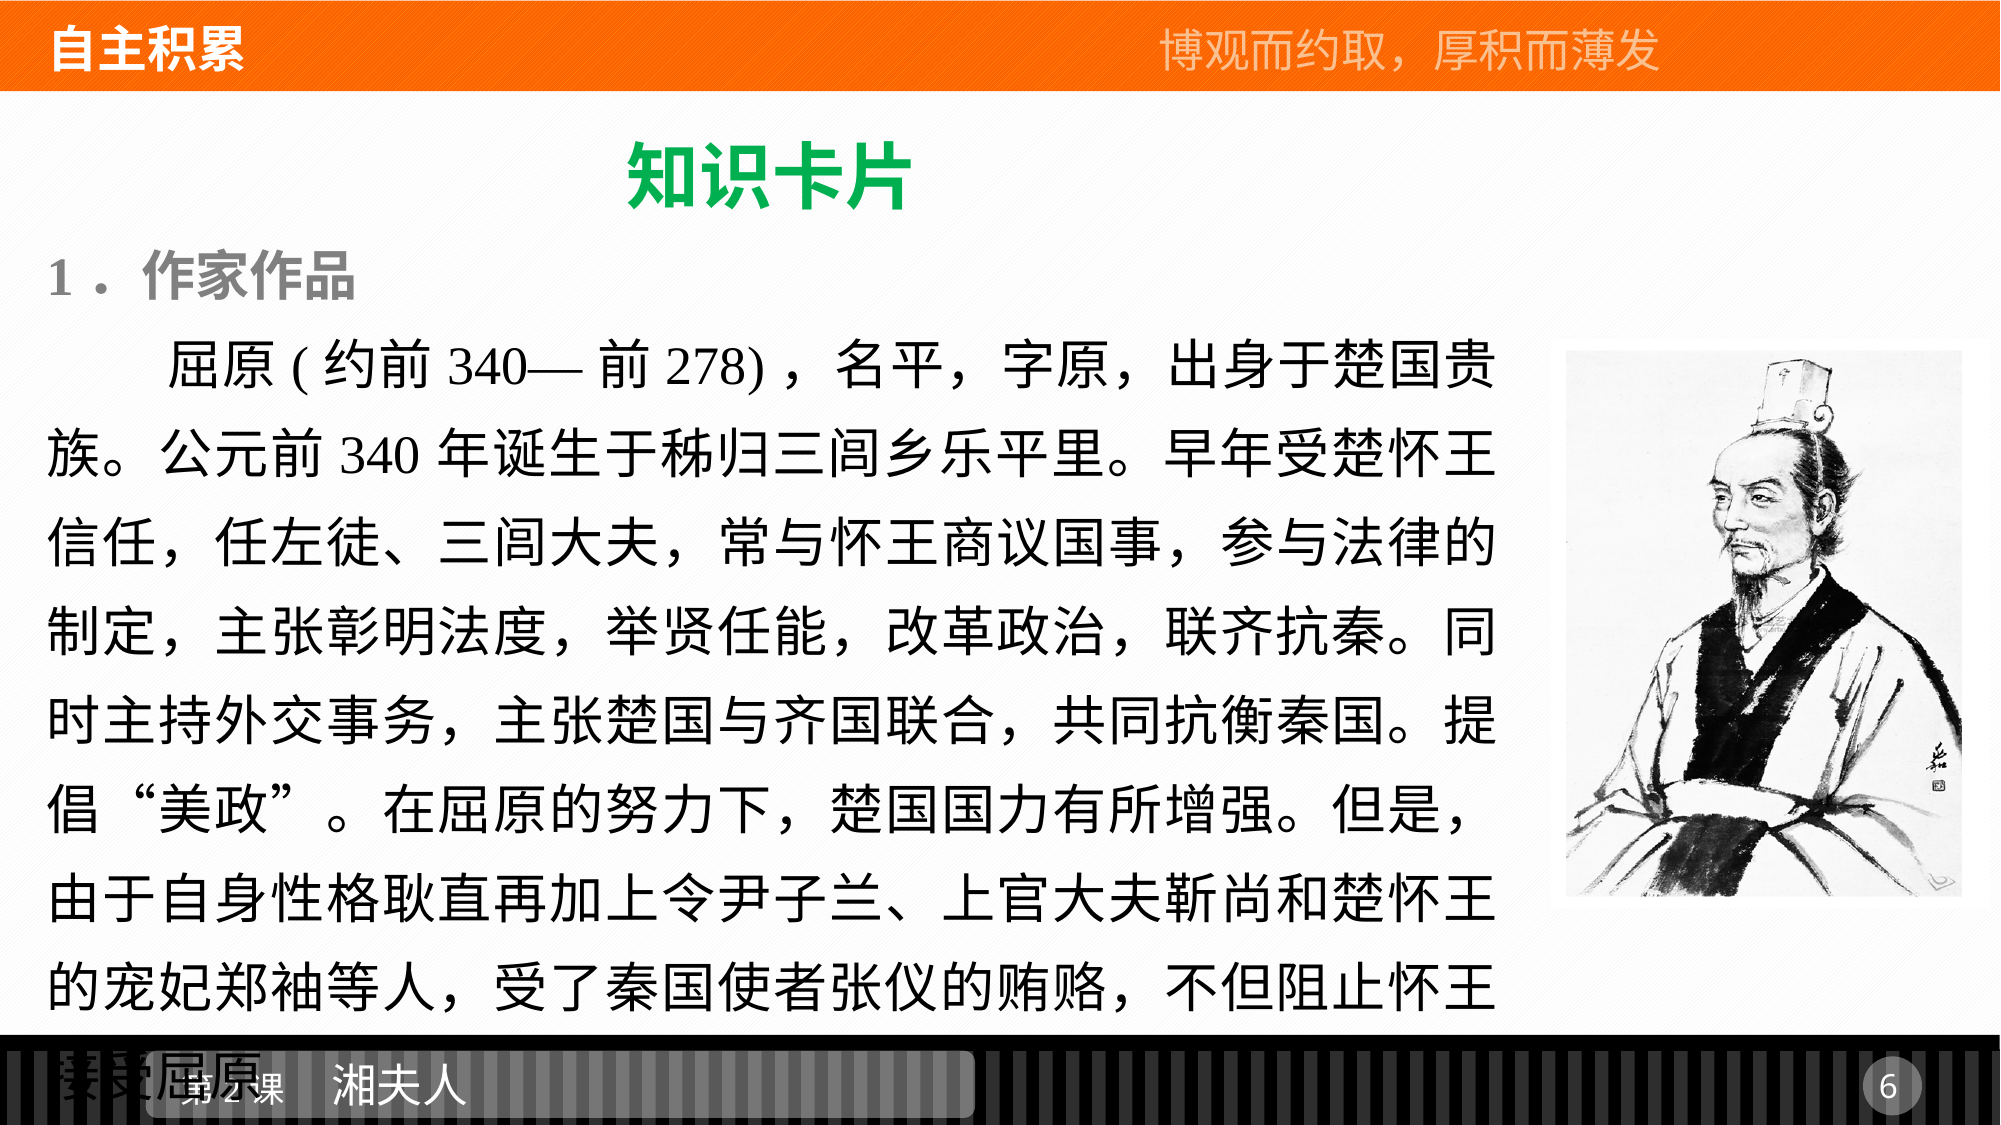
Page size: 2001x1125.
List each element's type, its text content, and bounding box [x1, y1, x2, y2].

text_box 知识卡片 1．作家作品 屈原(约前340—前278)，名平，字原，出身于楚国贵族。公元前340年诞生于秭归三闾乡乐平里。早年受楚怀王信任，任左徒、三闾大夫，常与怀王商议国事，参与法律的制定，主张彰明法度，举贤任能，改革政治，联齐抗秦。同时主持外交事务，主张楚国与齐国联合，共同抗衡秦国。提倡“美政”。在屈原的努力下，楚国国力有所增强。但是，由于自身性格耿直再加上令尹子兰、上官大夫靳尚和楚怀王的宠妃郑袖等人，受了秦国使者张仪的贿赂，不但阻止怀王接受屈原 [31, 90, 1513, 1115]
picture [1551, 339, 1990, 908]
